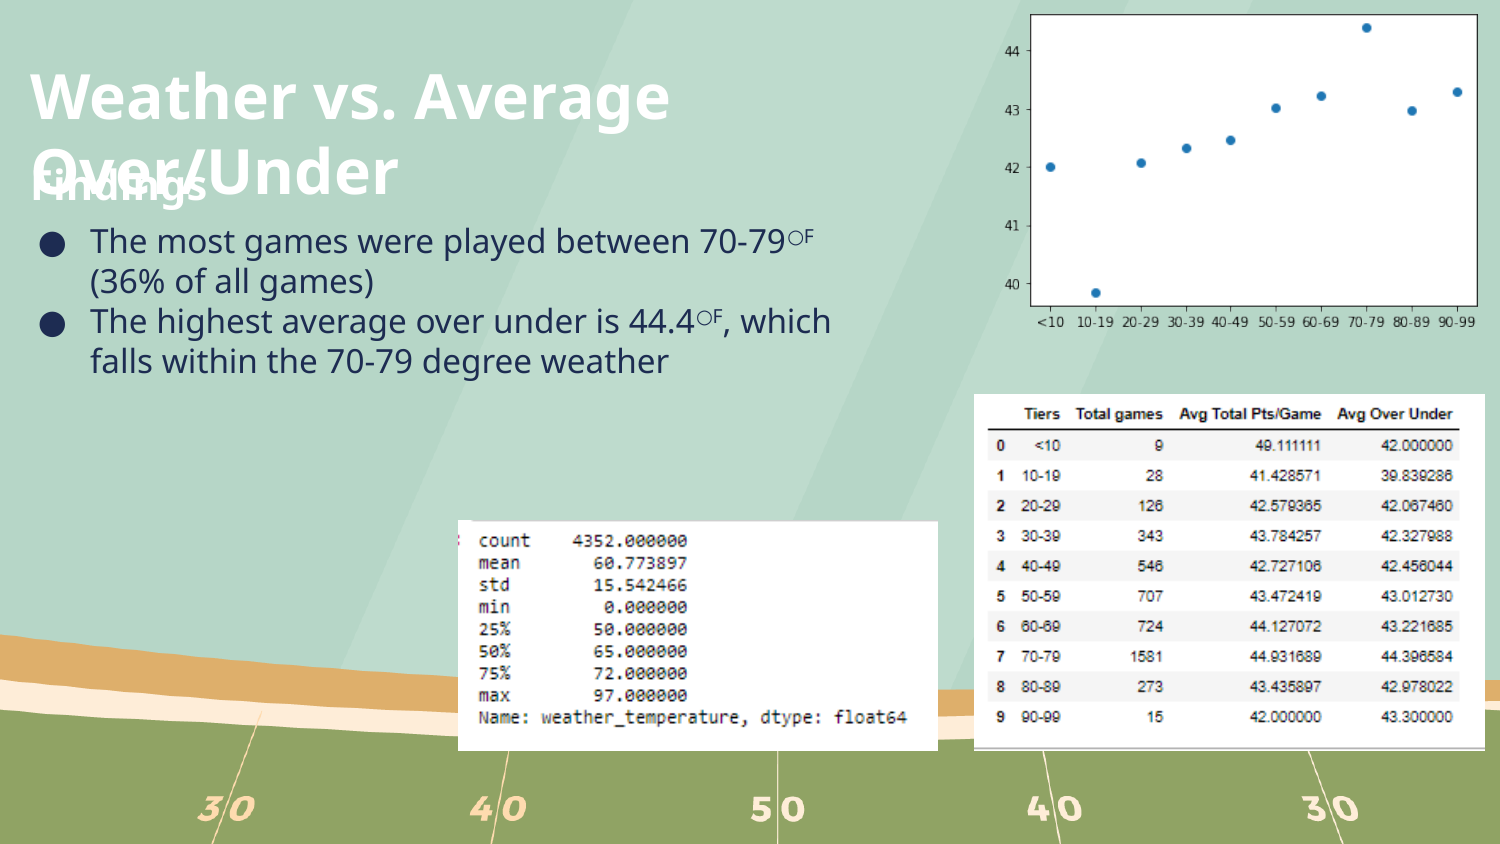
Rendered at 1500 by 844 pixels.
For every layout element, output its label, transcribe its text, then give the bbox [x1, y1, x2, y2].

text_box The most games were played between 70-79○F (36% of all games) The highest average over under is 44.4○F, which falls within the 70-79 degree weather [15, 219, 857, 422]
picture [0, 0, 1500, 844]
text_box Findings [30, 146, 212, 219]
title Weather vs. Average Over/Under [15, 42, 919, 137]
